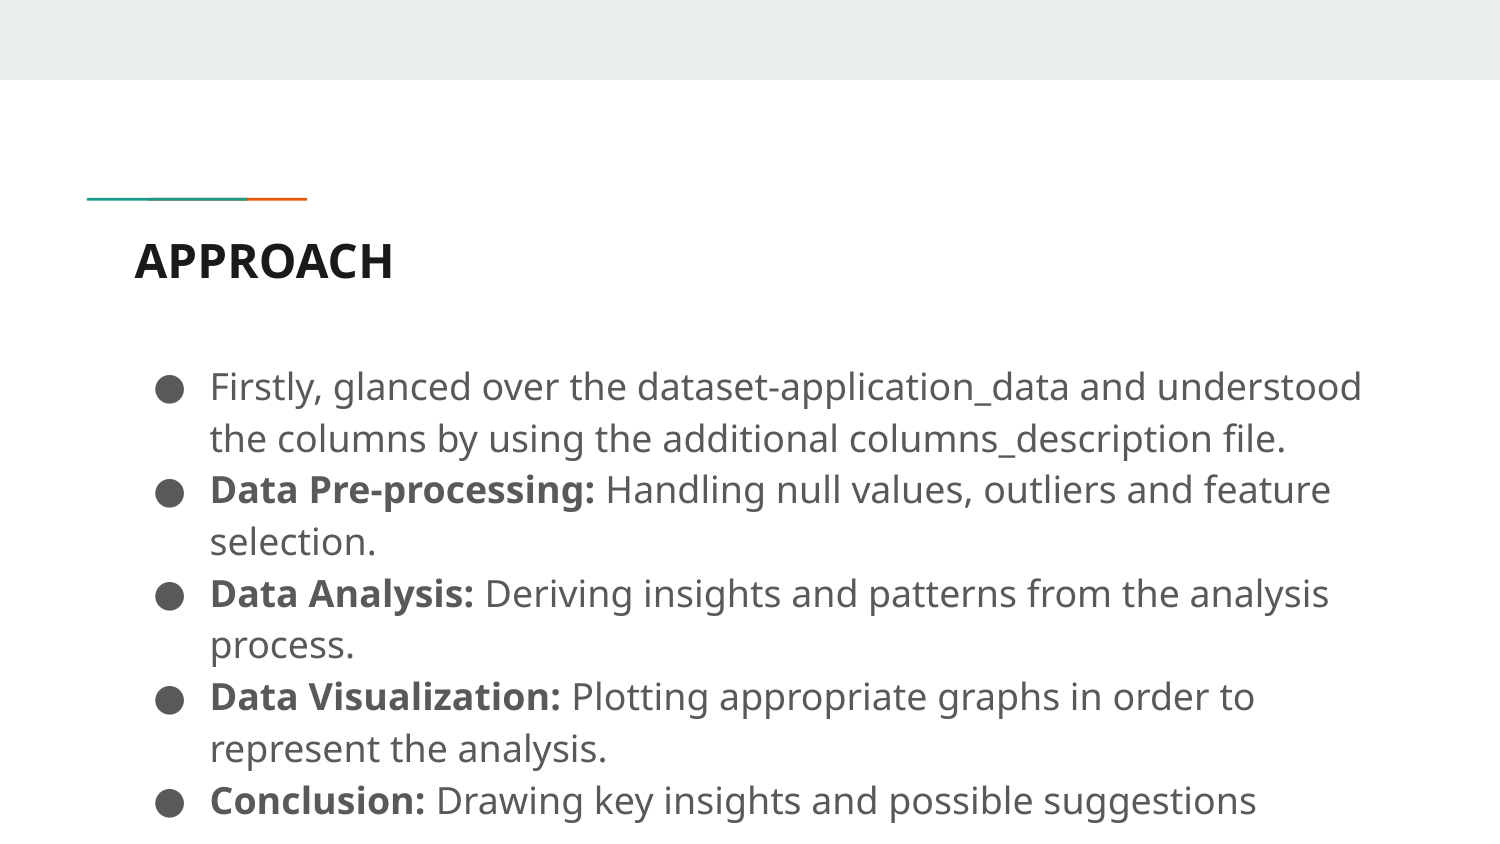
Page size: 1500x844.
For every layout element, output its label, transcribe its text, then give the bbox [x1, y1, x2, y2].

list Firstly, glanced over the dataset-application_data and understood the columns by using the additional columns_description file. Data Pre-processing: Handling null values, outliers and feature selection. Data Analysis: Deriving insights and patterns from the analysis process. Data Visualization: Plotting appropriate graphs in order to represent the analysis. Conclusion: Drawing key insights and possible suggestions [119, 341, 1381, 804]
title APPROACH [119, 216, 1381, 305]
